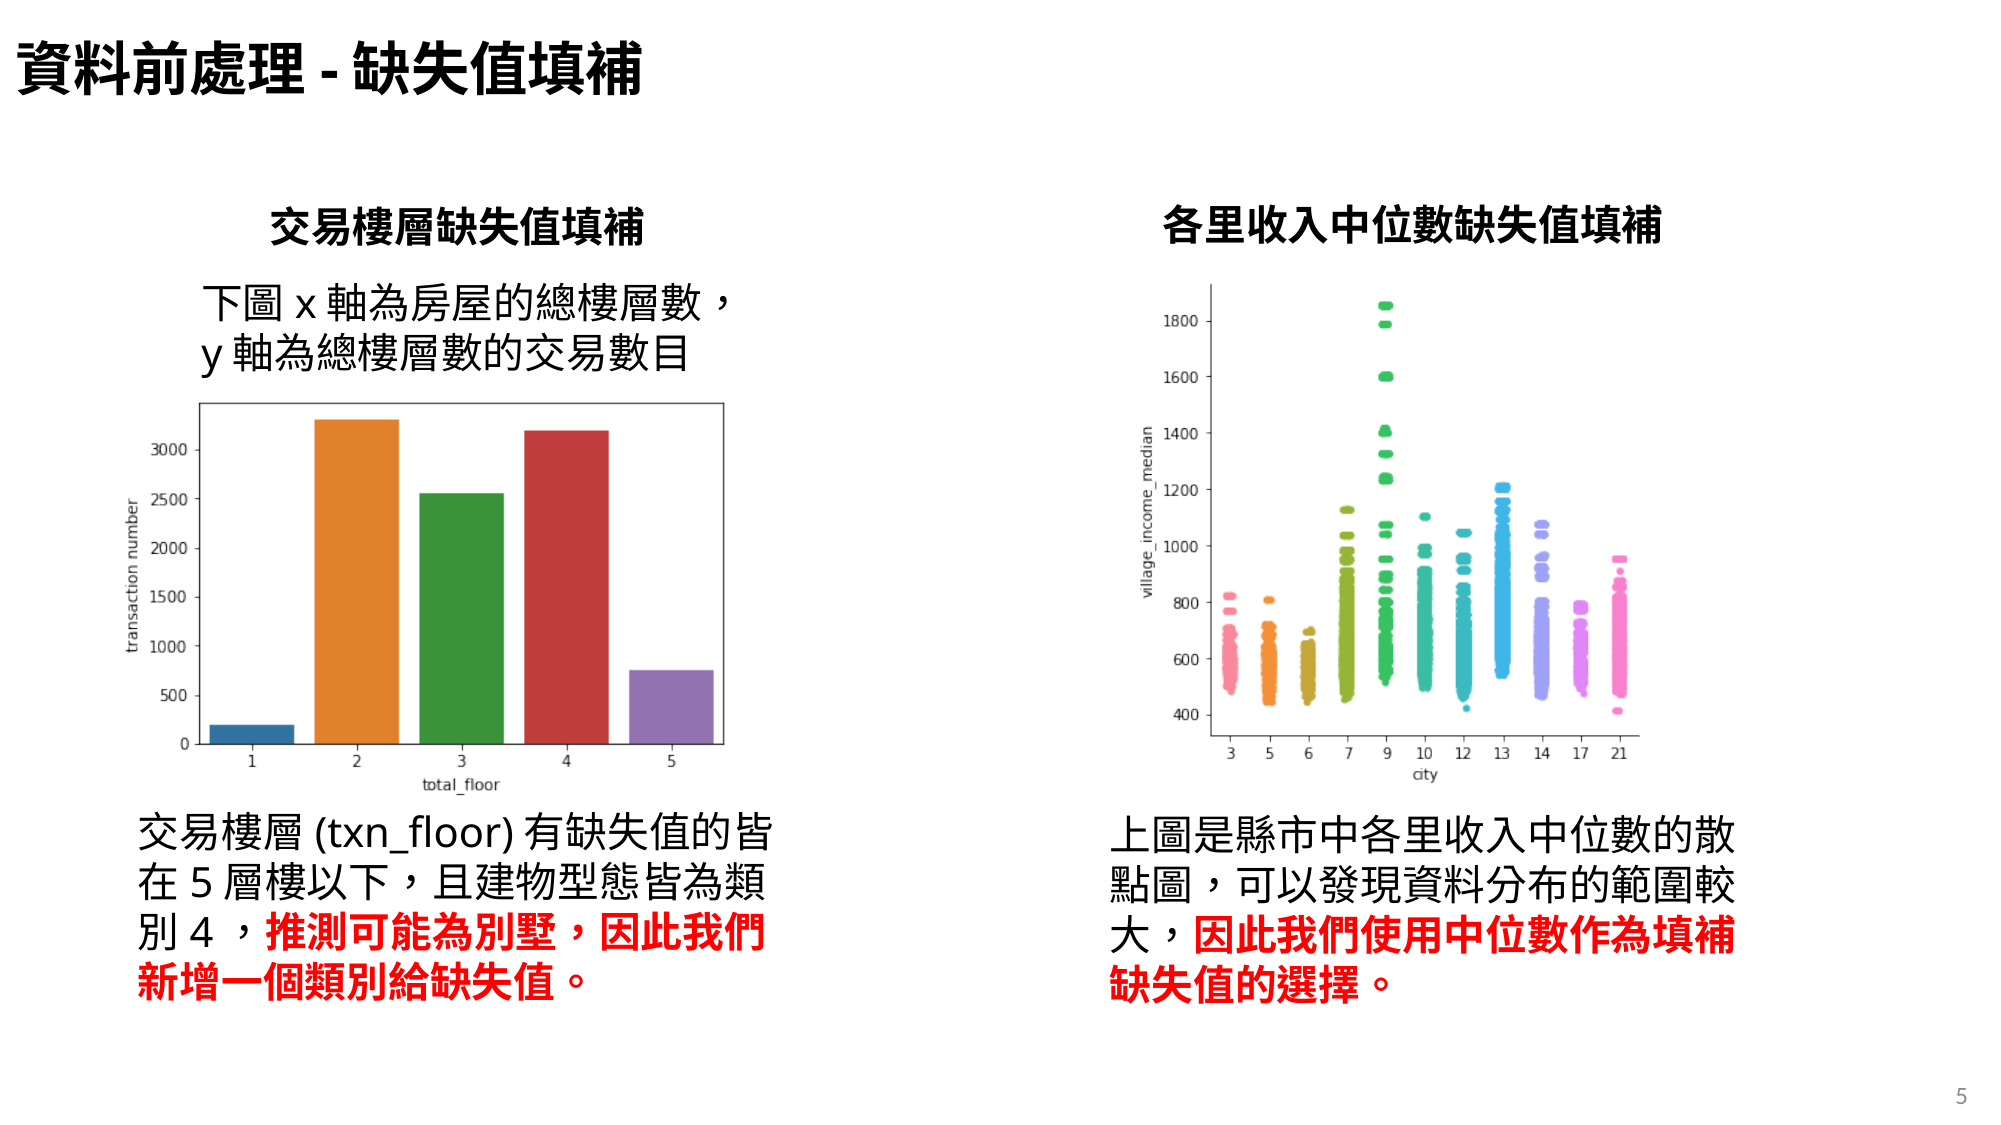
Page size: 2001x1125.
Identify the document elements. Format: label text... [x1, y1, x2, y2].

text_box 各里收入中位數缺失值填補 [1147, 191, 1679, 257]
text_box 上圖是縣市中各里收入中位數的散點圖，可以發現資料分布的範圍較大，因此我們使用中位數作為填補缺失值的選擇。 [1094, 801, 1764, 1017]
picture [116, 387, 739, 805]
slide_number 5 [1533, 1065, 1984, 1125]
text_box 交易樓層(txn_floor)有缺失值的皆在5層樓以下，且建物型態皆為類別4，推測可能為別墅，因此我們新增一個類別給缺失值。 [122, 798, 792, 1014]
picture [1130, 269, 1654, 792]
text_box 交易樓層缺失值填補 [254, 193, 661, 259]
text_box 下圖x軸為房屋的總樓層數， y軸為總樓層數的交易數目 [186, 269, 760, 385]
title 資料前處理-缺失值填補 [0, 0, 1725, 181]
